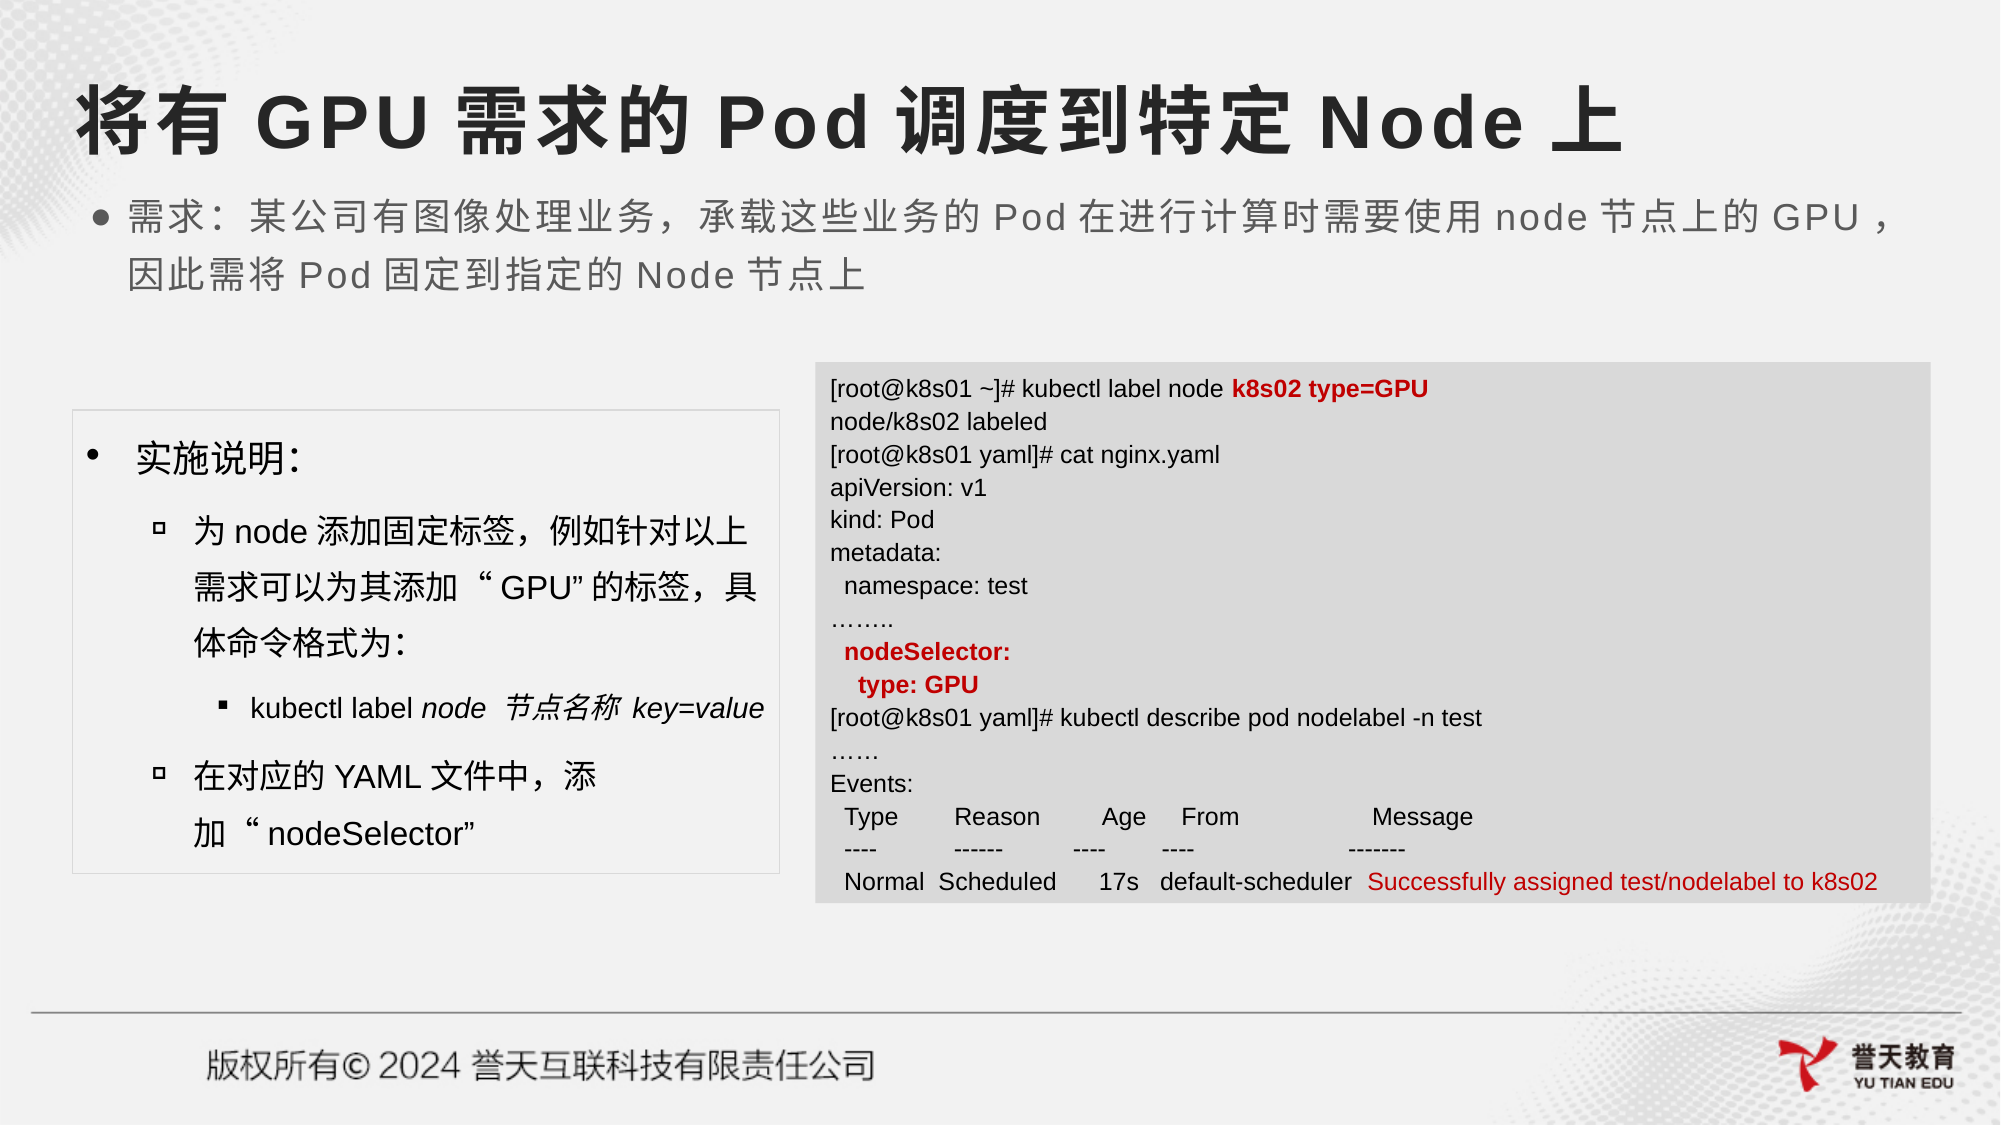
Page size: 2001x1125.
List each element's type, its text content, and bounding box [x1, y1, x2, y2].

text_box [root@k8s01 ~]# kubectl label node k8s02 type=GPU node/k8s02 labeled [root@k8s01 yaml]# cat nginx.yaml apiVersion: v1 kind: Pod metadata: namespace: test …….. nodeSelector: type: GPU [root@k8s01 yaml]# kubectl describe pod nodelabel -n test …… Events: Type Reason Age From Message ---- ------ ---- ---- ------- Normal Scheduled 17s default-scheduler Successfully assigned test/nodelabel to k8s02 [815, 362, 1931, 904]
title 将有GPU需求的Pod调度到特定Node上 [74, 73, 1928, 154]
text_box 实施说明： 为node添加固定标签，例如针对以上需求可以为其添加“GPU”的标签，具体命令格式为： kubectl label node 节点名称 key=value 在对应的YAML文件中，添加“nodeSelector” [72, 410, 780, 874]
list 需求：某公司有图像处理业务，承载这些业务的Pod在进行计算时需要使用node节点上的GPU，因此需将Pod固定到指定的Node节点上 [74, 171, 1928, 344]
picture [0, 0, 2001, 1125]
